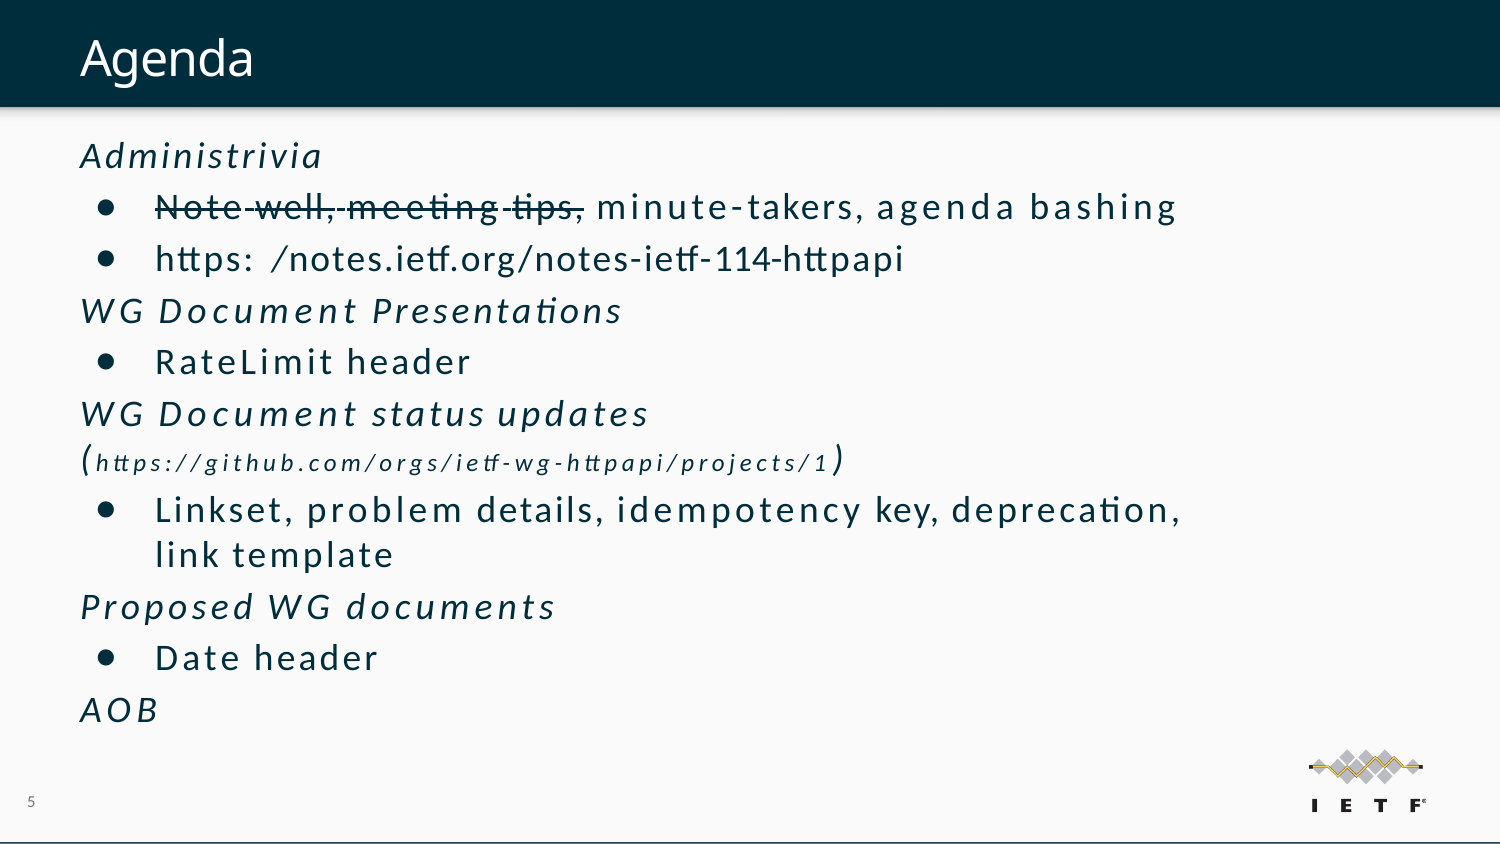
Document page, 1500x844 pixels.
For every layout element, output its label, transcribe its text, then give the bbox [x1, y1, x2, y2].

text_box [0, 107, 1500, 843]
title Agenda [77, 24, 258, 106]
